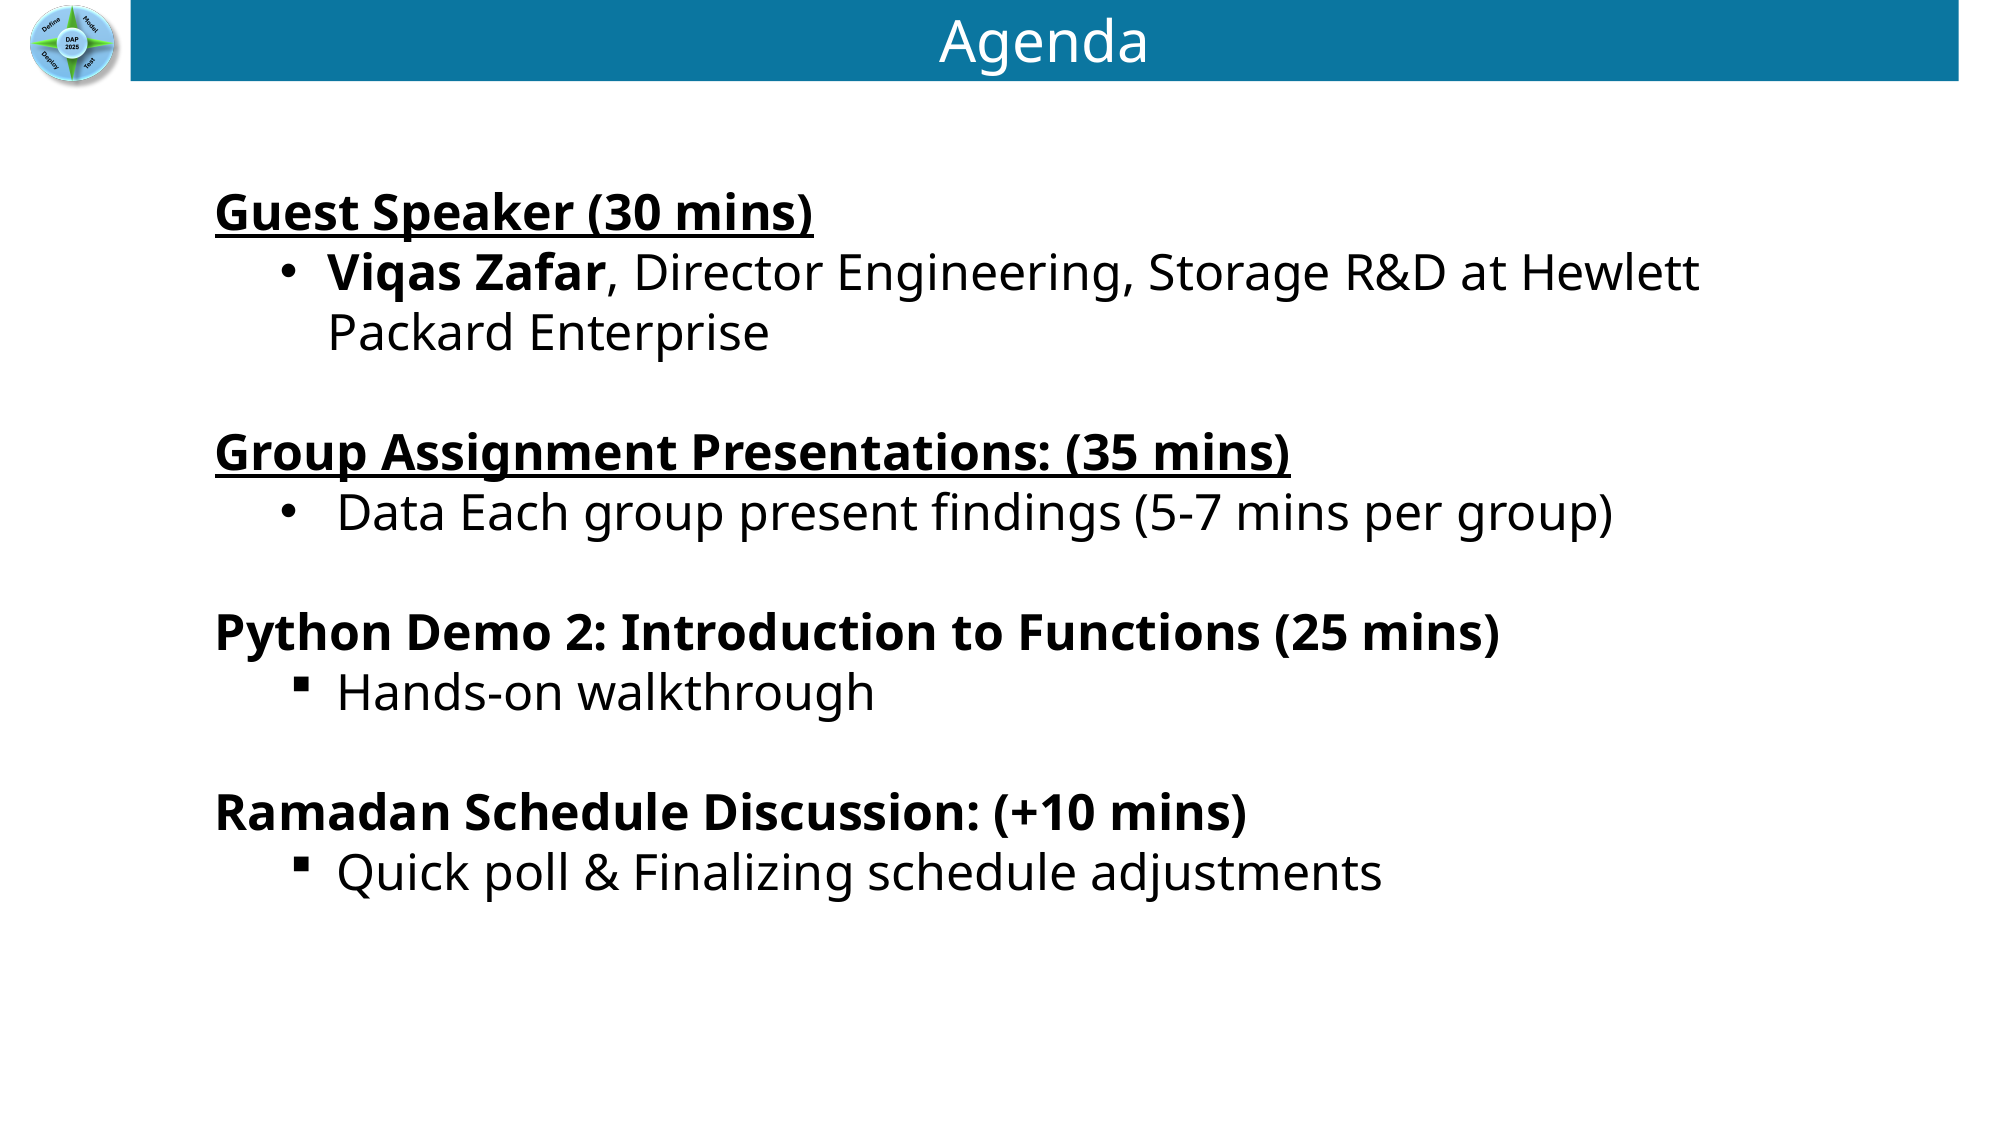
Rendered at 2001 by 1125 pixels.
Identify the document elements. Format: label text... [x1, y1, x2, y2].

picture [28, 3, 126, 93]
text_box Guest Speaker (30 mins) Viqas Zafar, Director Engineering, Storage R&D at Hewlett Packard Enterprise Group Assignment Presentations: (35 mins) Data Each group present findings (5-7 mins per group) Python Demo 2: Introduction to Functions (25 mins) Hands-on walkthrough Ramadan Schedule Discussion: (+10 mins) Quick poll & Finalizing schedule adjustments [124, 113, 1754, 1125]
text_box Agenda [130, 0, 1959, 82]
